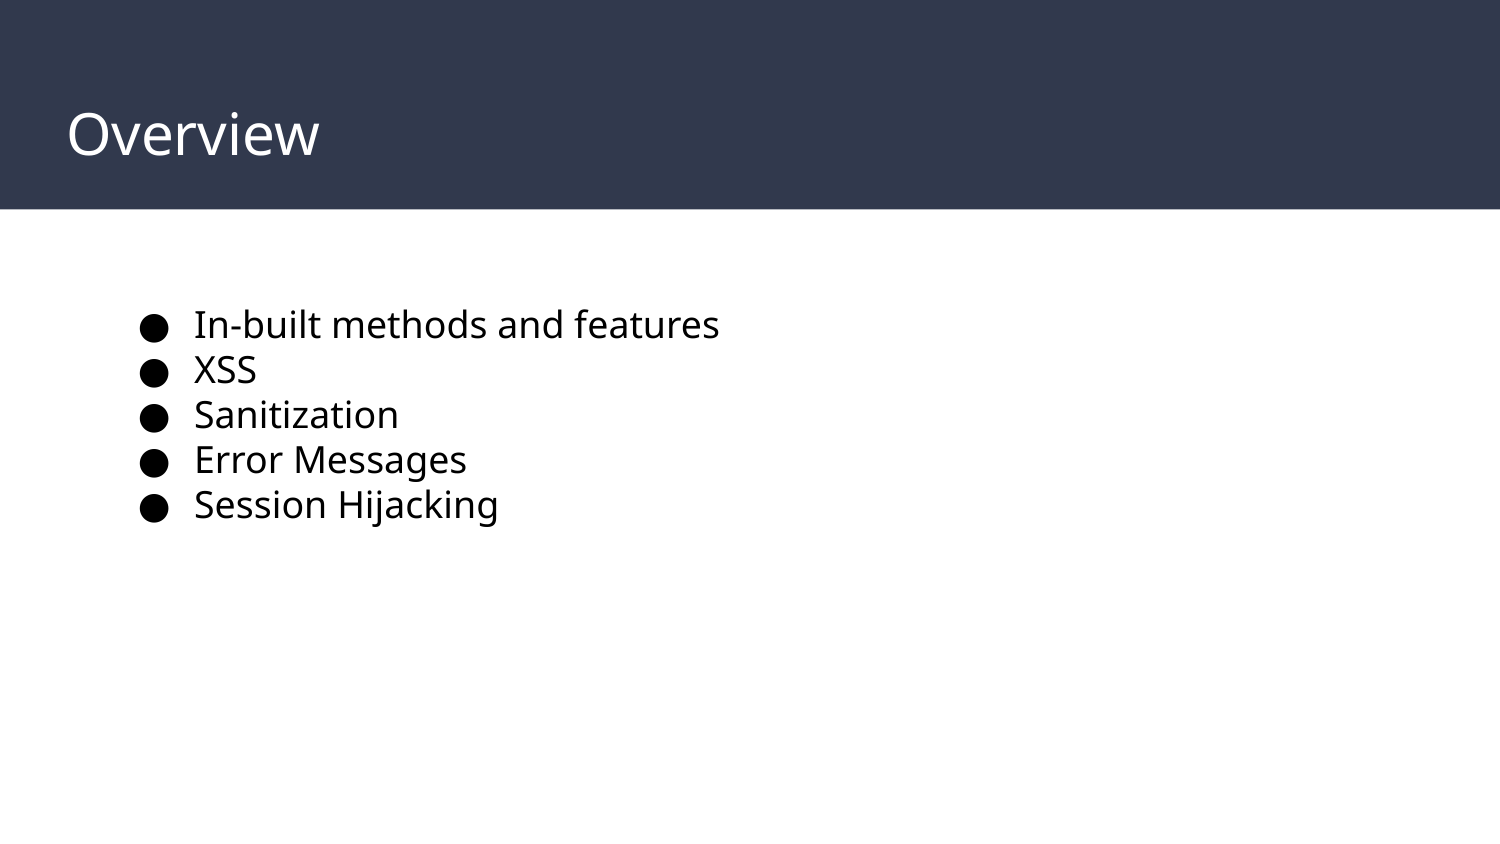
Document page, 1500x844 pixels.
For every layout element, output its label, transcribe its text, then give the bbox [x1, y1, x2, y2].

text_box In-built methods and features XSS Sanitization Error Messages Session Hijacking [104, 286, 1361, 708]
title Overview [51, 82, 1449, 185]
